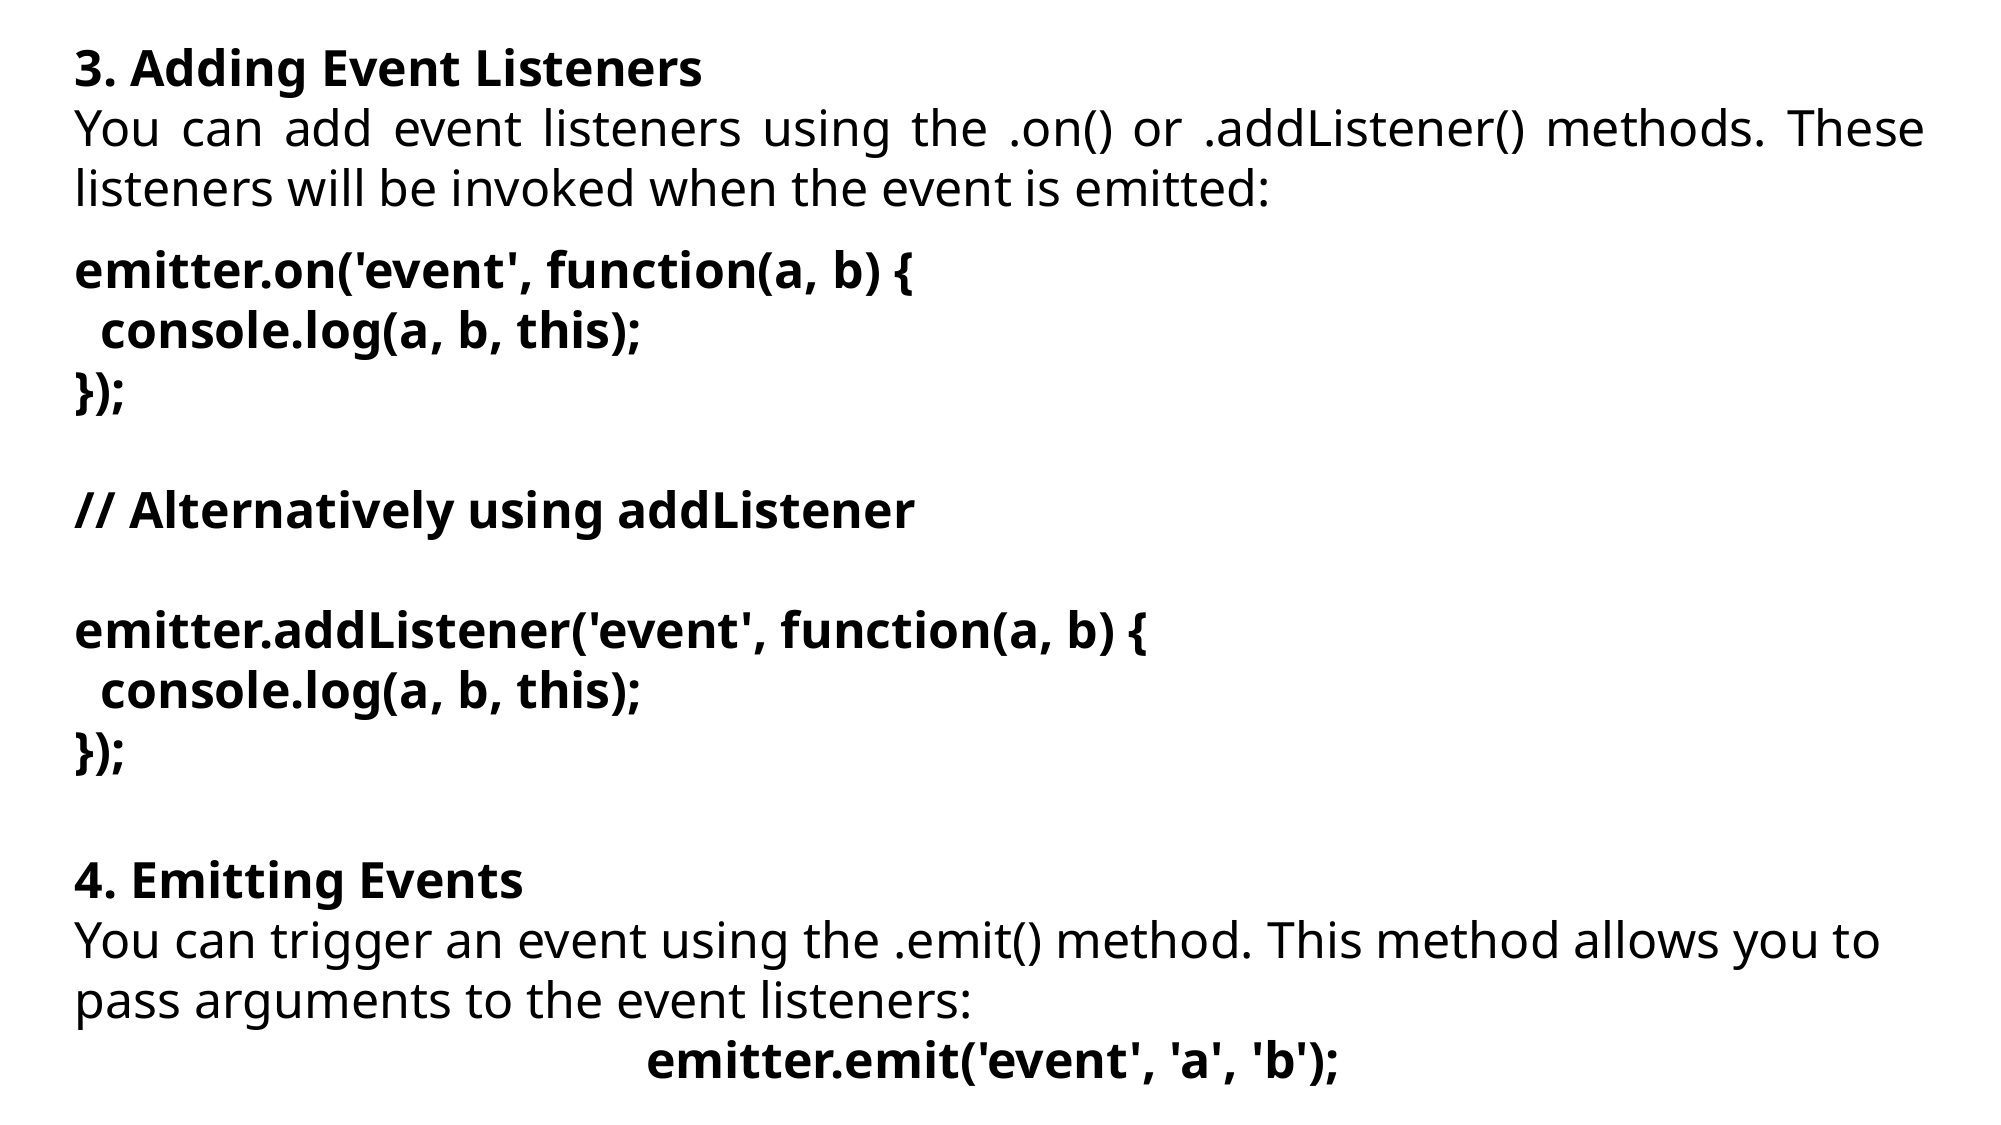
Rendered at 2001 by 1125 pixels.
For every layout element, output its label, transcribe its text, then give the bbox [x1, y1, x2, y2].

text_box 4. Emitting Events You can trigger an event using the .emit() method. This method allows you to pass arguments to the event listeners: emitter.emit('event', 'a', 'b'); [60, 841, 1927, 1097]
text_box 3. Adding Event Listeners You can add event listeners using the .on() or .addListener() methods. These listeners will be invoked when the event is emitted: [60, 29, 1943, 225]
text_box emitter.on('event', function(a, b) { console.log(a, b, this); }); // Alternatively using addListener emitter.addListener('event', function(a, b) { console.log(a, b, this); }); [60, 230, 1697, 786]
